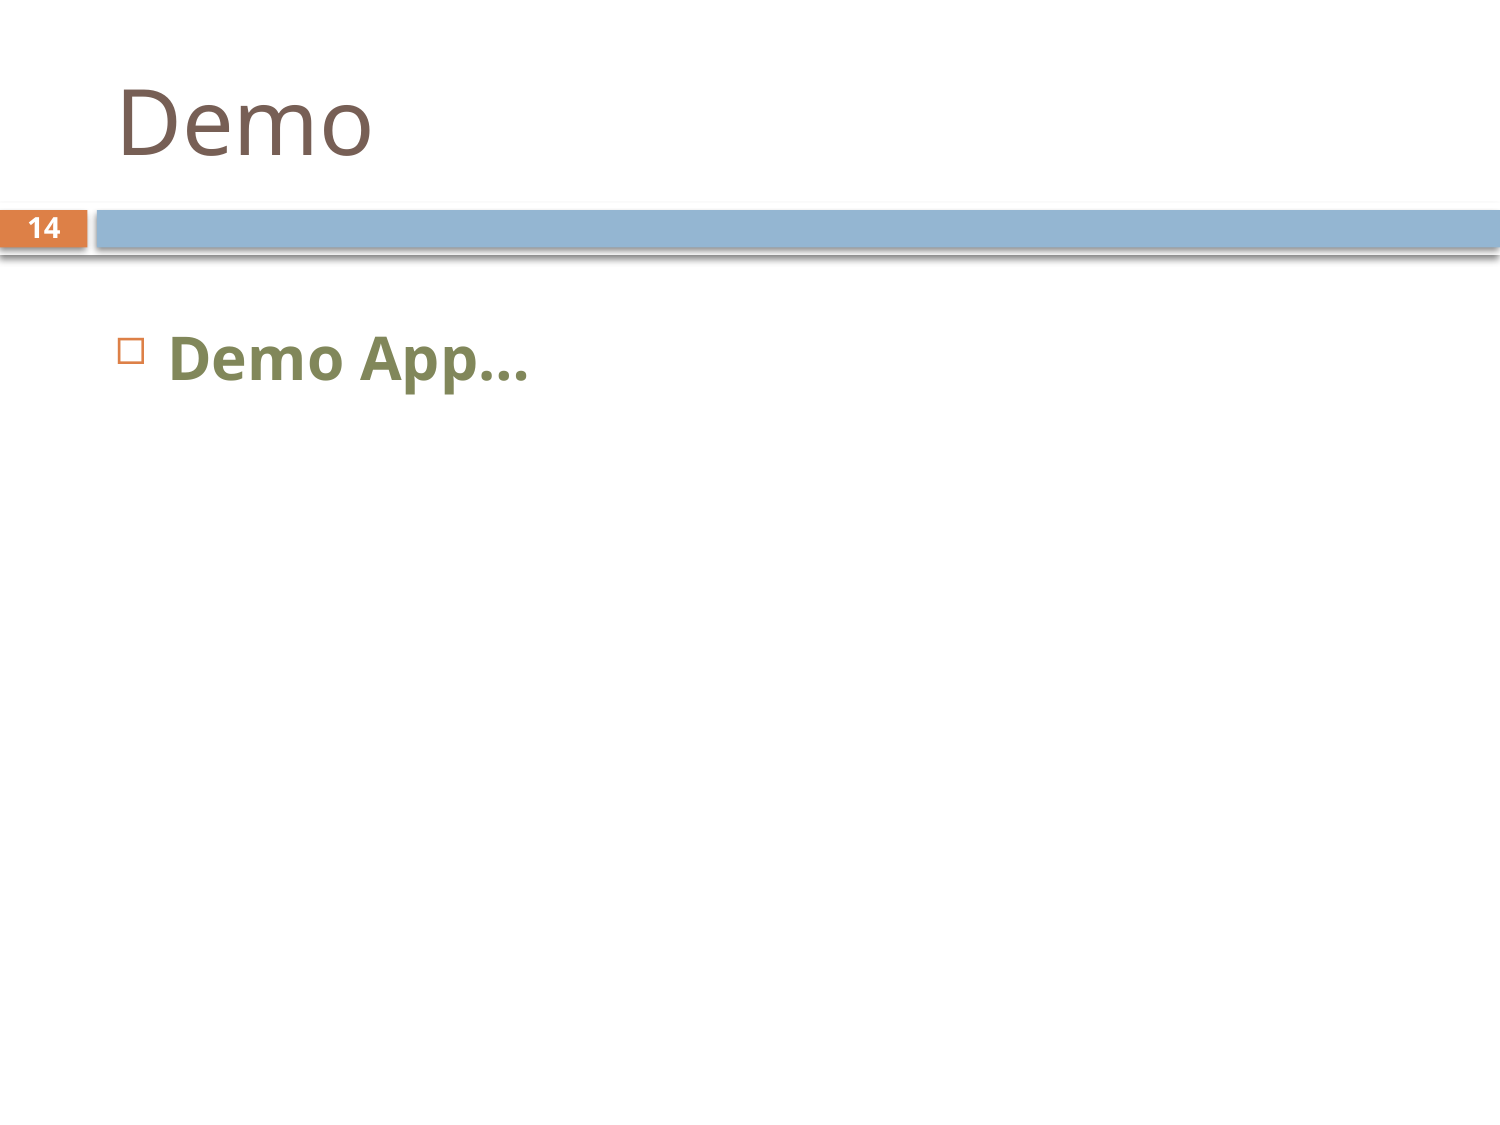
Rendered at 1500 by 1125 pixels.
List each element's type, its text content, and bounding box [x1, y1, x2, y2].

title Demo [100, 37, 1438, 200]
list Demo App… [99, 312, 1438, 1050]
slide_number 14 [0, 208, 88, 249]
